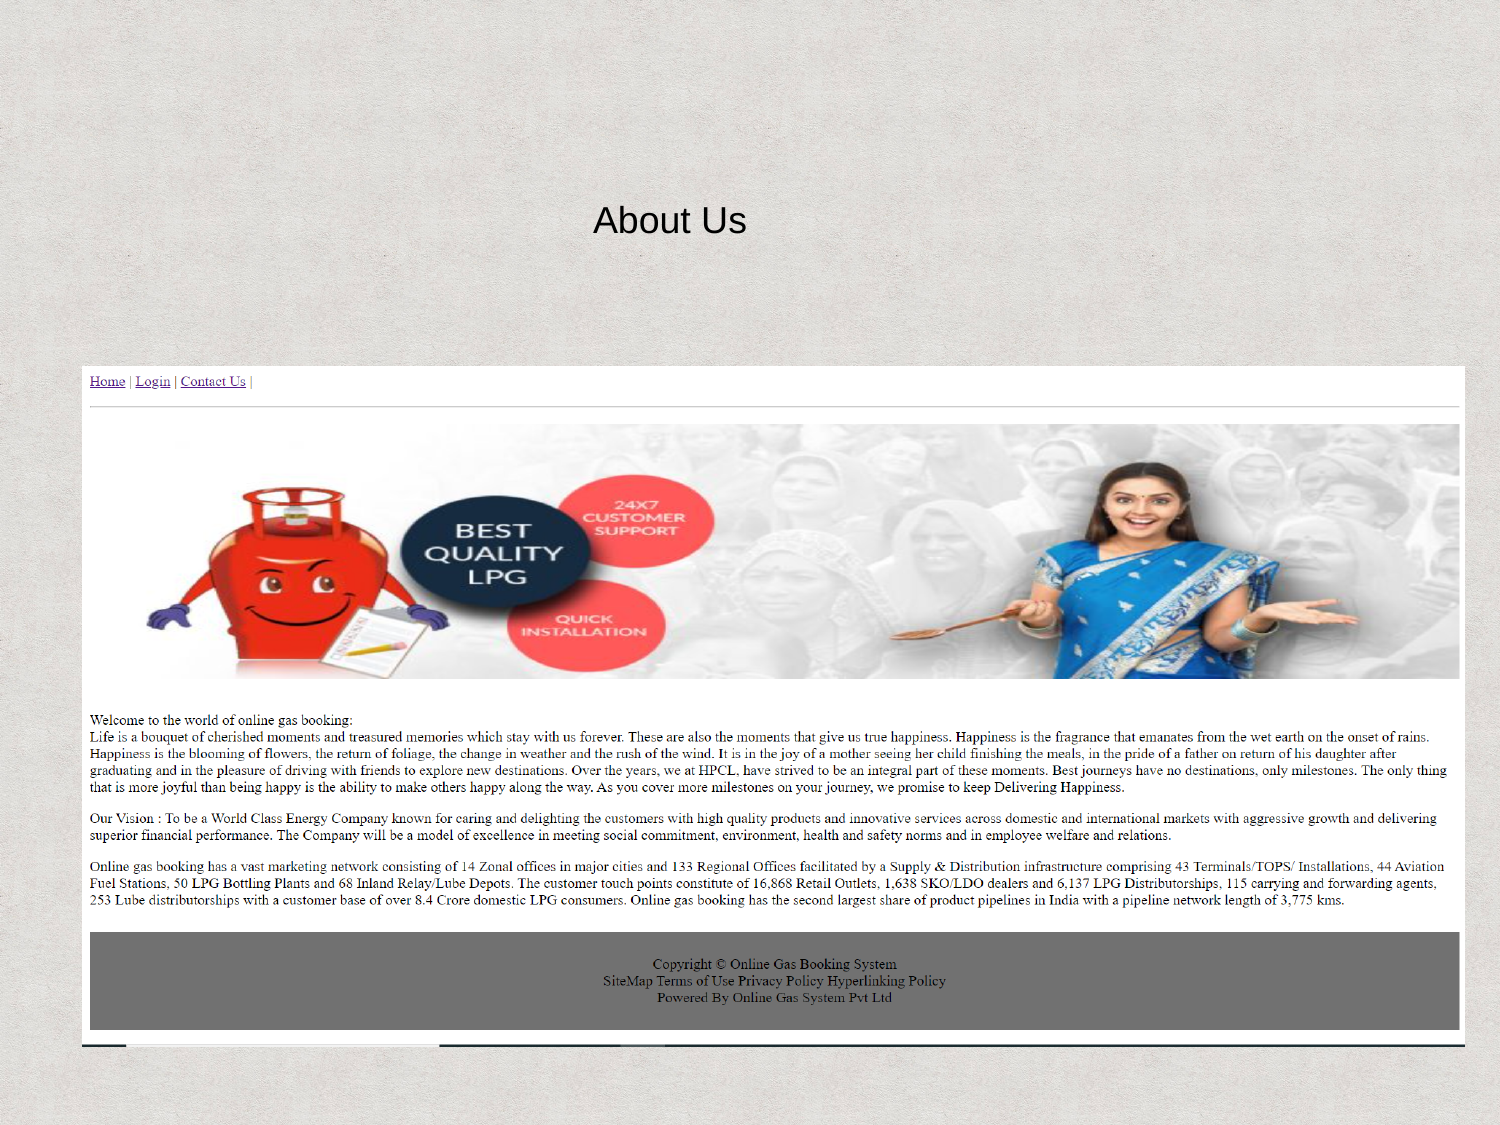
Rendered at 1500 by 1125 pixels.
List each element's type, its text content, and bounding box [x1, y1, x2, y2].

text_box About Us [578, 188, 775, 249]
picture [0, 0, 1500, 1125]
